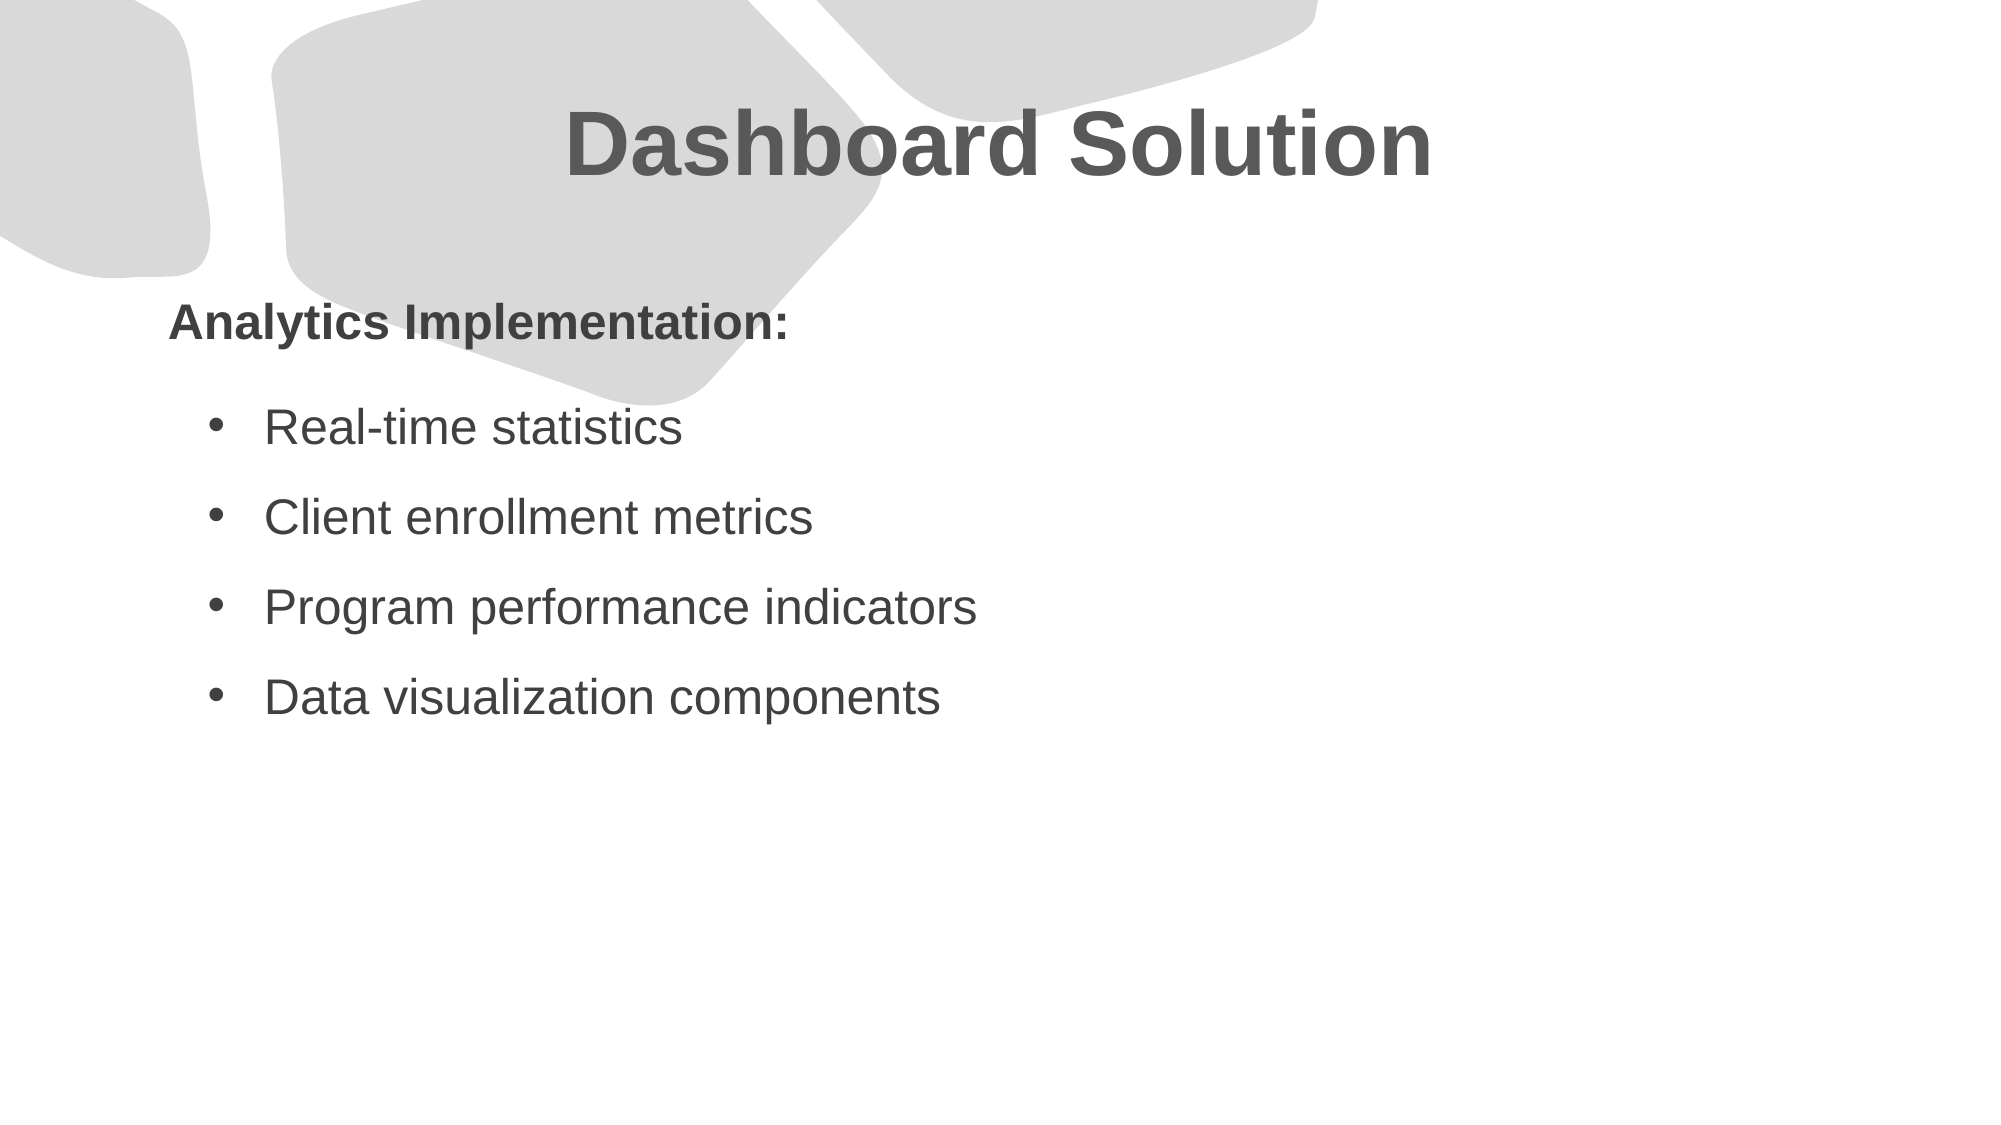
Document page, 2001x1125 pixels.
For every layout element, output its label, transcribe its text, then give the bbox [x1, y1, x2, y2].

list Analytics Implementation: [152, 251, 1037, 357]
list Real-time statistics Client enrollment metrics Program performance indicators Data visualization components [192, 356, 1077, 1005]
title Dashboard Solution [99, 45, 1900, 233]
